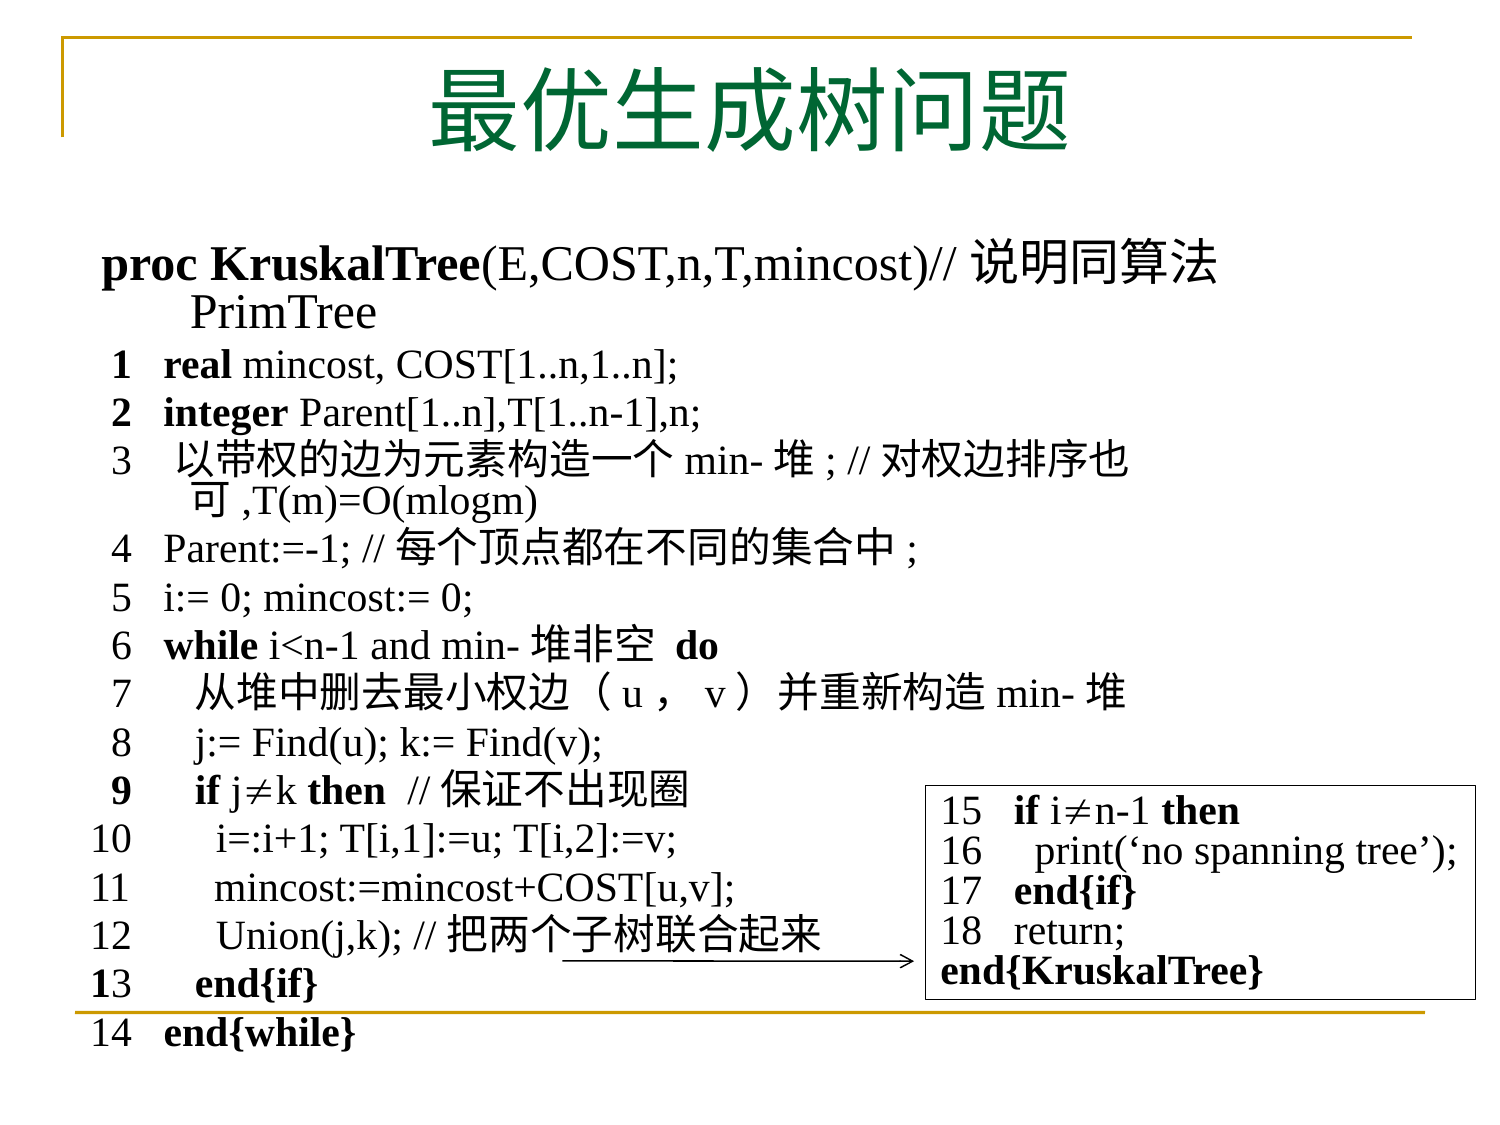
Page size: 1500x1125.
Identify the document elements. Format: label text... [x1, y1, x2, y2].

title 最优生成树问题 [74, 45, 1426, 233]
list proc KruskalTree(E,COST,n,T,mincost)//说明同算法PrimTree 1 real mincost, COST[1..n,1..n]; 2 integer Parent[1..n],T[1..n-1],n; 3 以带权的边为元素构造一个min-堆; //对权边排序也可,T(m)=O(mlogm) 4 Parent:=-1; //每个顶点都在不同的集合中; 5 i:= 0; mincost:= 0; 6 while i<n-1 and min-堆非空 do 7 从堆中删去最小权边（u，v）并重新构造min-堆 8 j:= Find(u); k:= Find(v); 9 if jk then //保证不出现圈 10 i=:i+1; T[i,1]:=u; T[i,2]:=v; 11 mincost:=mincost+COST[u,v]; 12 Union(j,k); //把两个子树联合起来 13 end{if} 14 end{while} [74, 234, 1426, 1009]
text_box 15 if in-1 then 16 print(‘no spanning tree’); 17 end{if} 18 return; end{KruskalTree} [925, 785, 1475, 1000]
